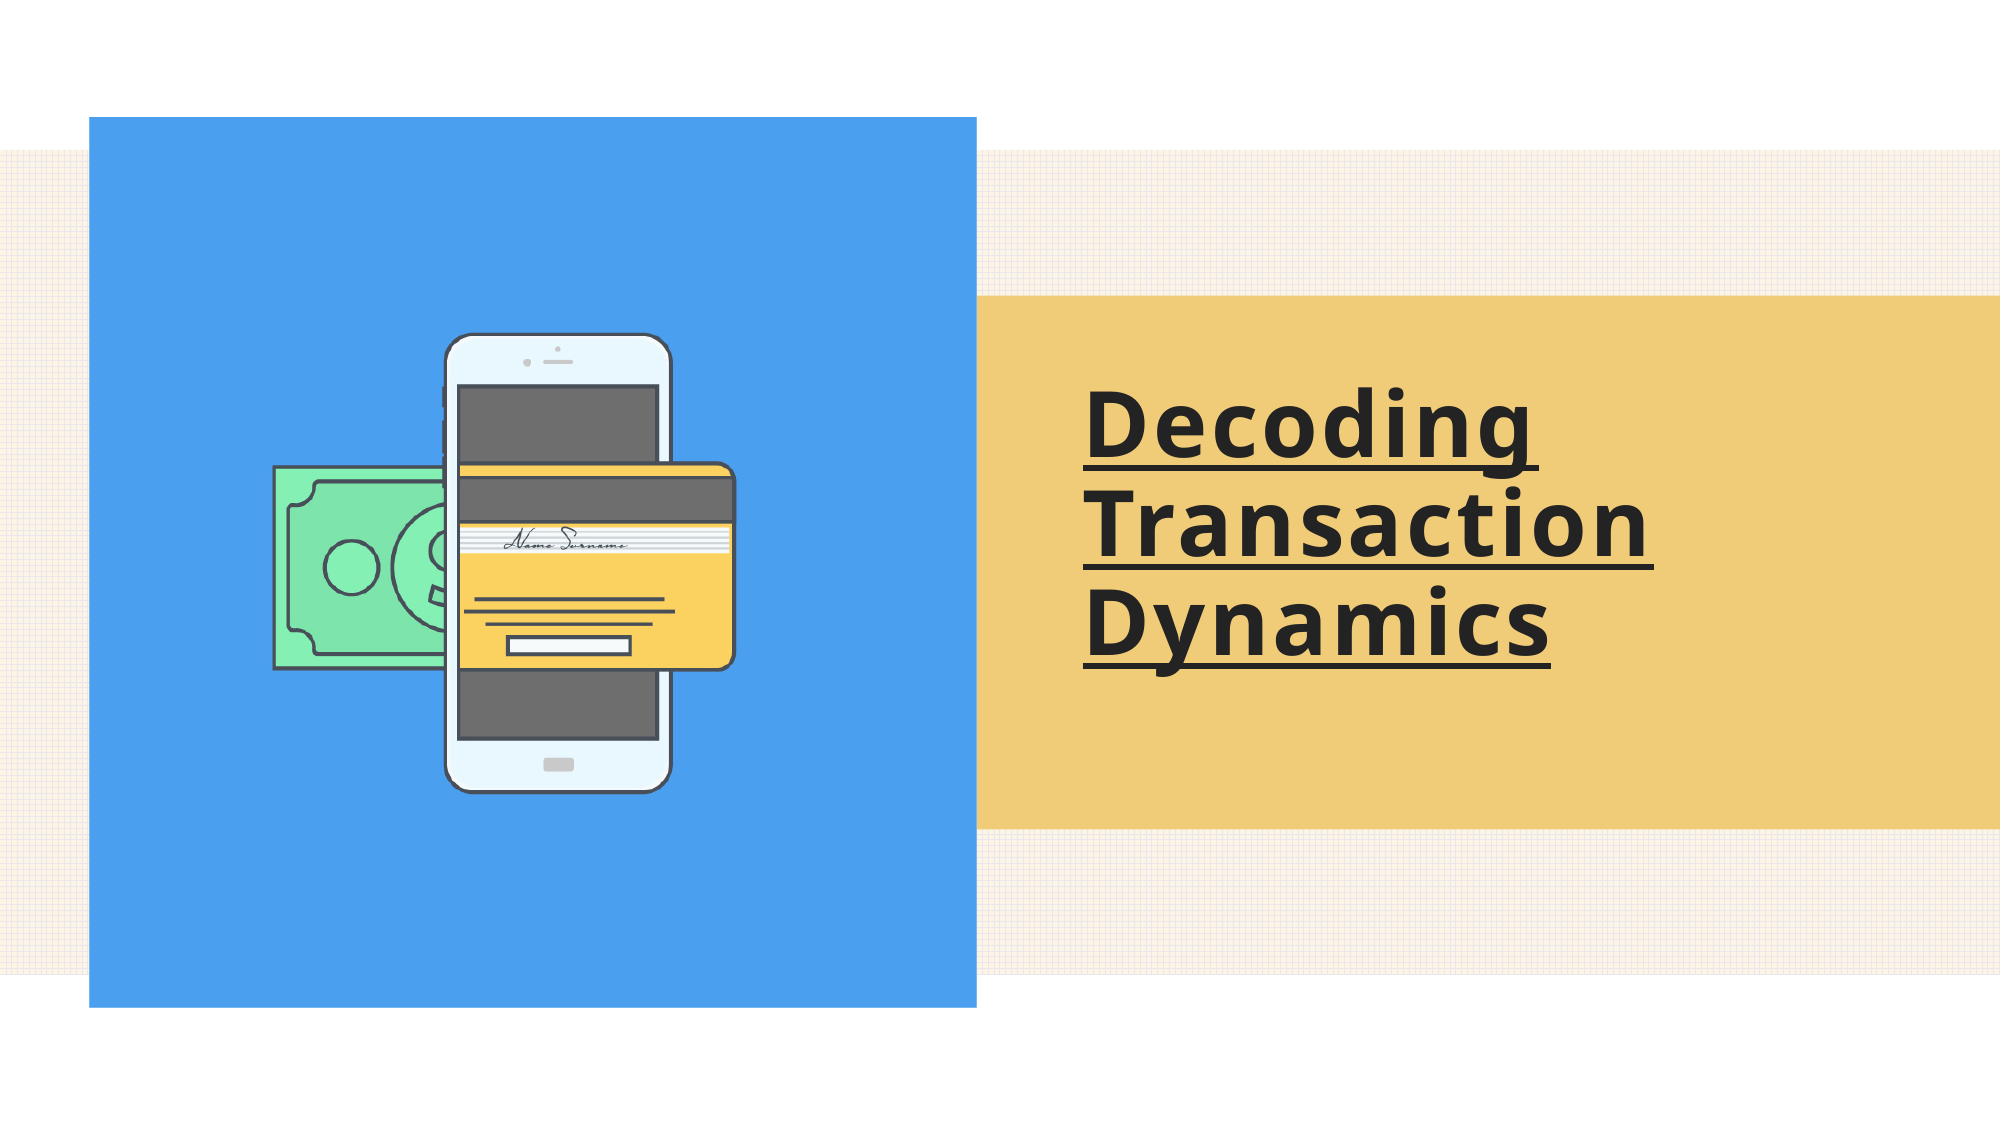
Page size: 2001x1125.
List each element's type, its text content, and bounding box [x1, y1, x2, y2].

picture [88, 117, 977, 1008]
title Decoding Transaction Dynamics [1064, 332, 1895, 719]
